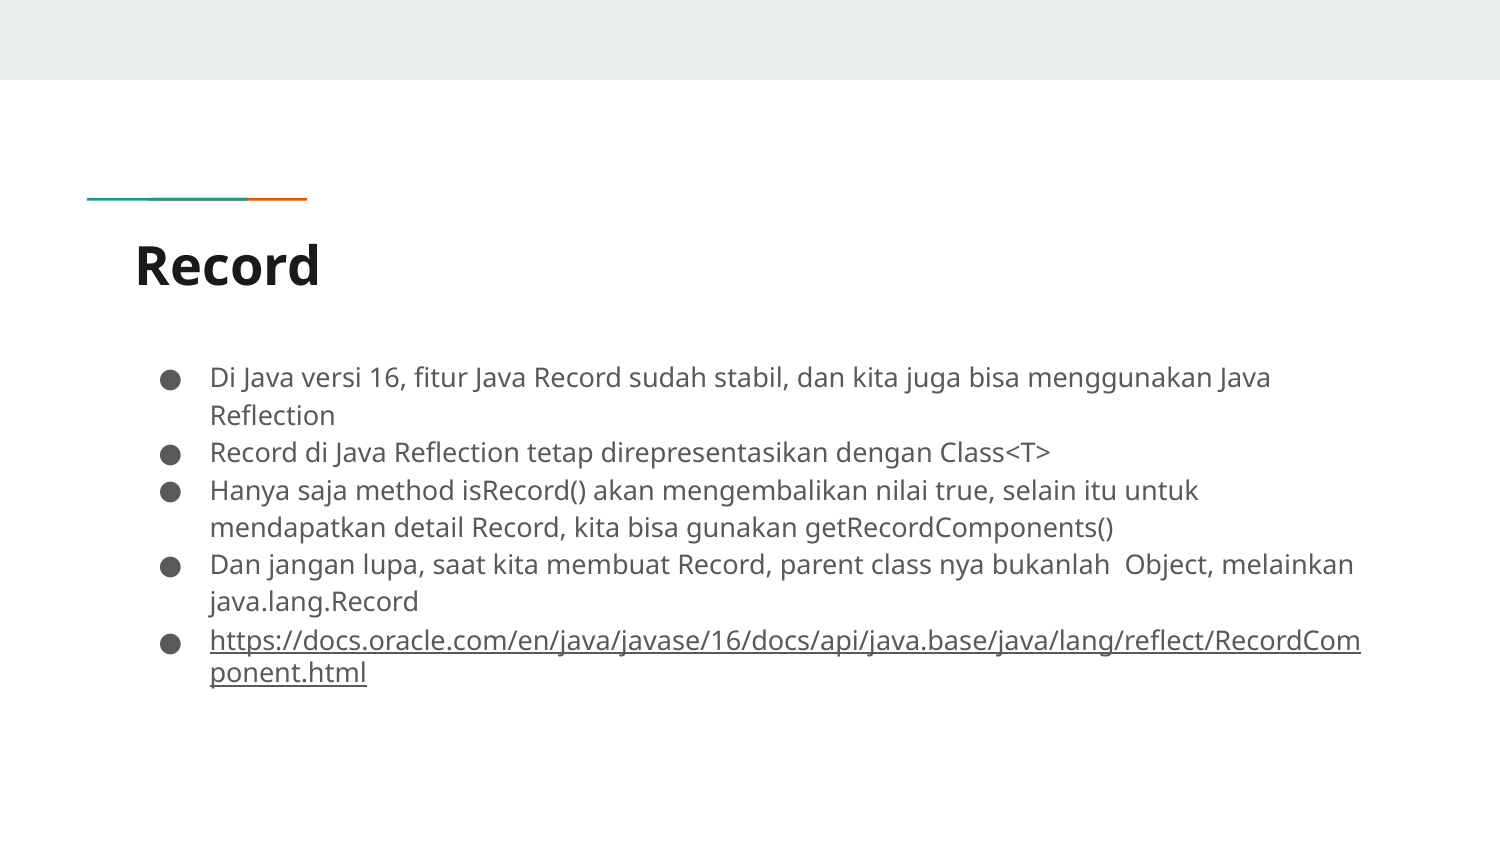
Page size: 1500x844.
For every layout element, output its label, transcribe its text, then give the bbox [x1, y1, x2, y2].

title Record [119, 216, 1381, 305]
list Di Java versi 16, fitur Java Record sudah stabil, dan kita juga bisa menggunakan Java Reflection Record di Java Reflection tetap direpresentasikan dengan Class<T> Hanya saja method isRecord() akan mengembalikan nilai true, selain itu untuk mendapatkan detail Record, kita bisa gunakan getRecordComponents() Dan jangan lupa, saat kita membuat Record, parent class nya bukanlah Object, melainkan java.lang.Record https://docs.oracle.com/en/java/javase/16/docs/api/java.base/java/lang/reflect/RecordComponent.html [119, 341, 1381, 712]
